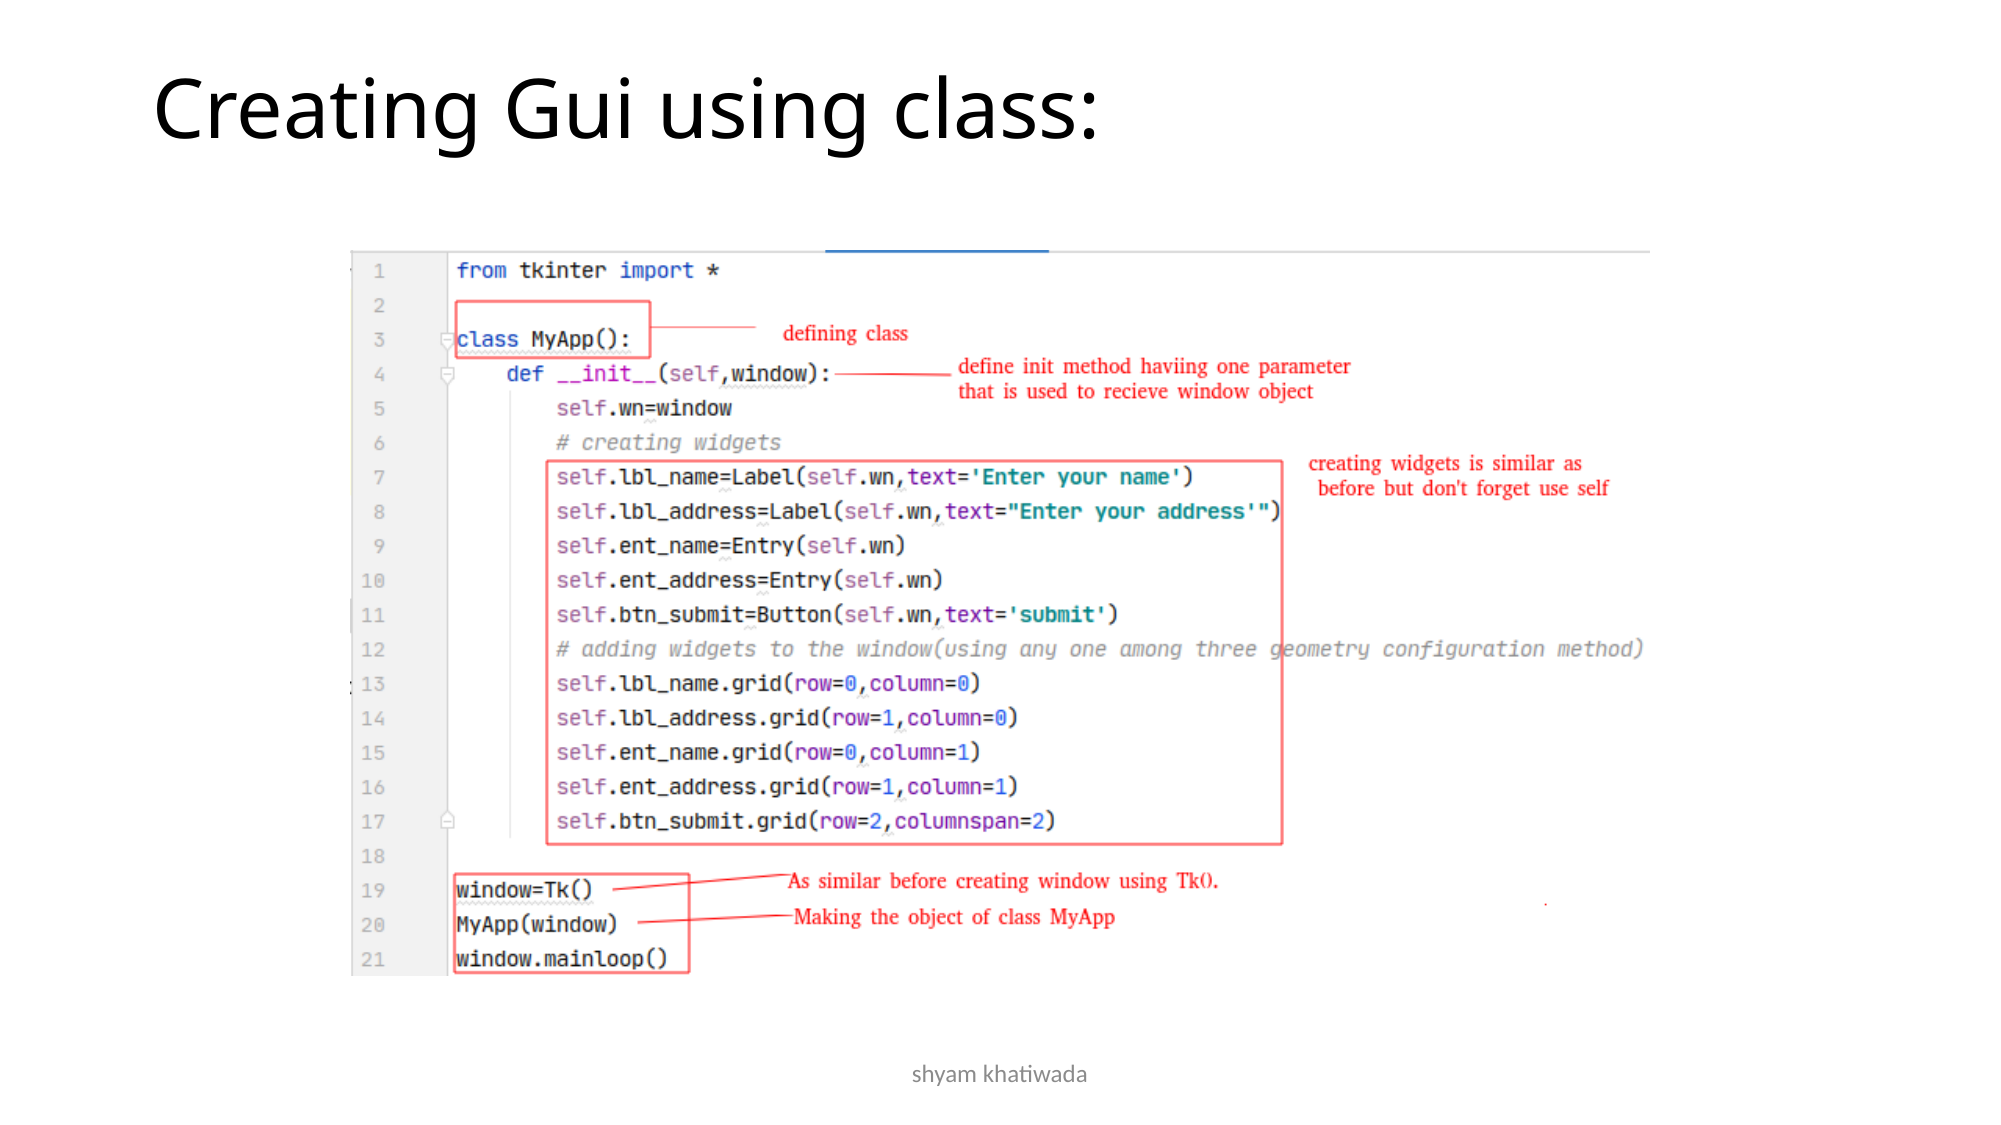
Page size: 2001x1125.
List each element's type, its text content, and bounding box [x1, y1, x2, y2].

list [350, 250, 1650, 976]
footer shyam khatiwada [662, 1042, 1338, 1103]
title Creating Gui using class: [137, 59, 1863, 165]
